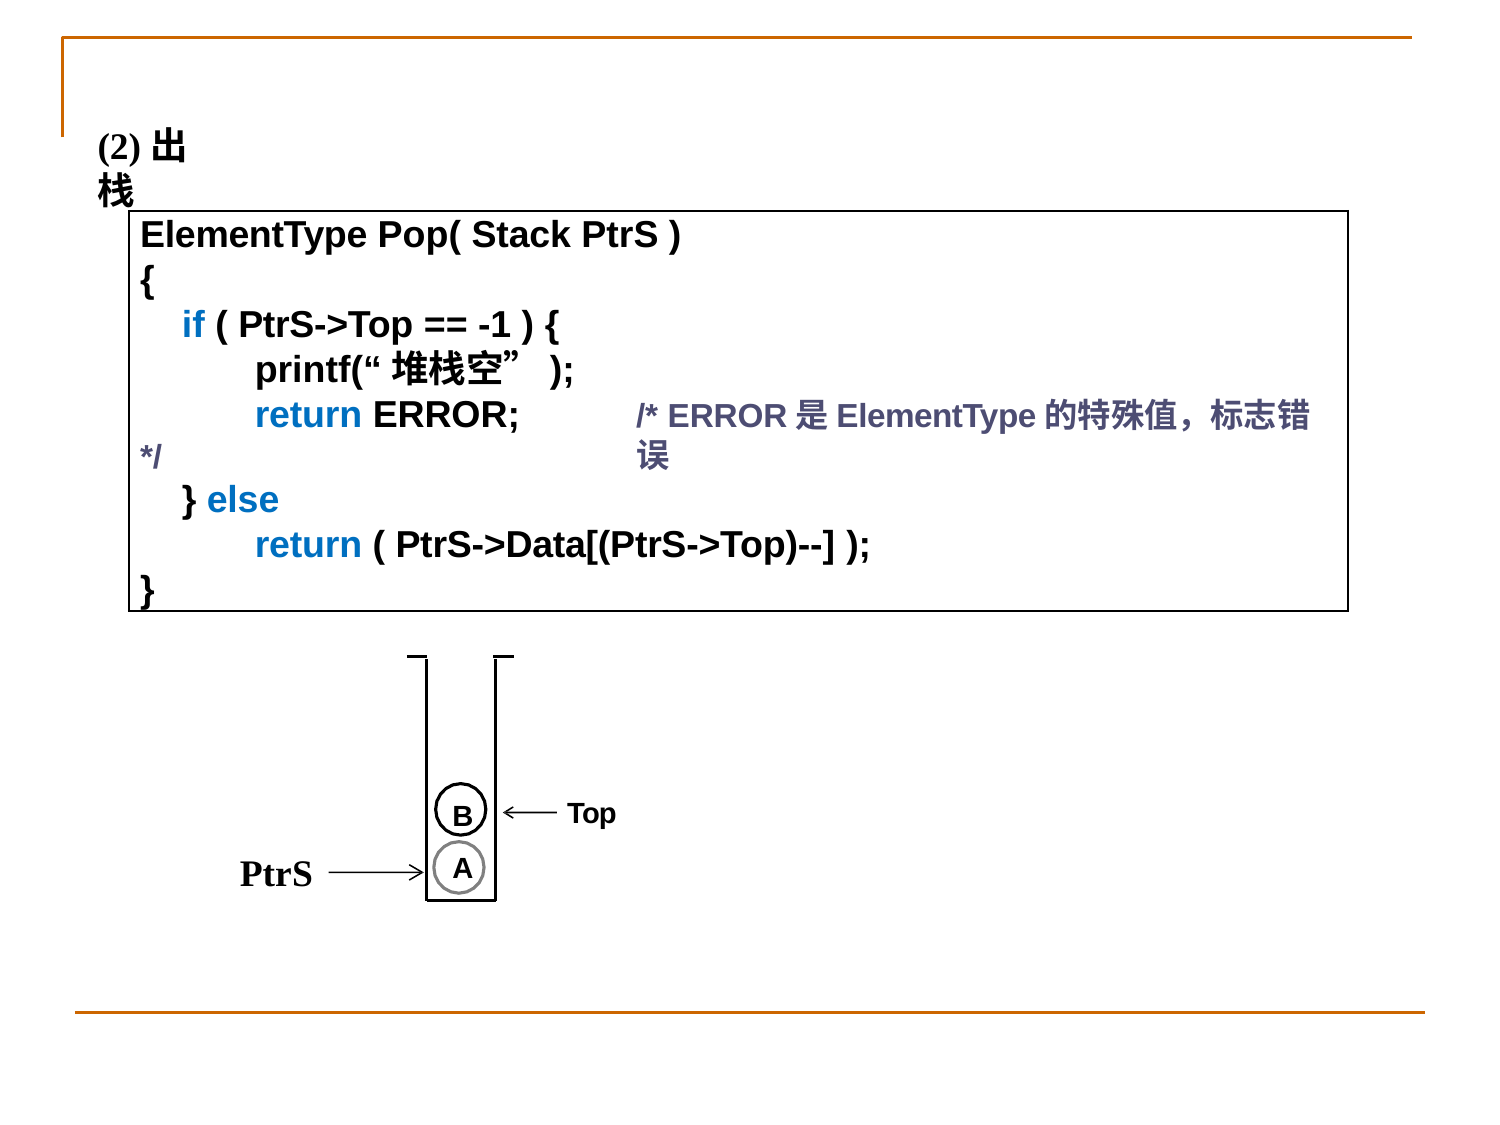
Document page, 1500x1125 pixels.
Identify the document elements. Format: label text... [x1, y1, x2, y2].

text_box Top [567, 795, 622, 830]
text_box /* ERROR是ElementType的特殊值，标志错误 [636, 392, 1330, 474]
title (2)出栈 [95, 119, 219, 310]
text_box */ } else return ( PtrS->Data[(PtrS->Top)--] ); } [140, 433, 880, 610]
text_box [433, 841, 485, 894]
text_box [435, 783, 486, 832]
text_box A [448, 847, 476, 885]
text_box B [448, 795, 476, 833]
text_box [328, 864, 424, 881]
text_box [502, 806, 557, 819]
text_box ElementType Pop( Stack PtrS ) { if ( PtrS->Top == -1 ) { printf(“堆栈空”); [140, 207, 688, 391]
text_box PtrS [237, 846, 315, 894]
text_box return ERROR; [254, 387, 524, 433]
